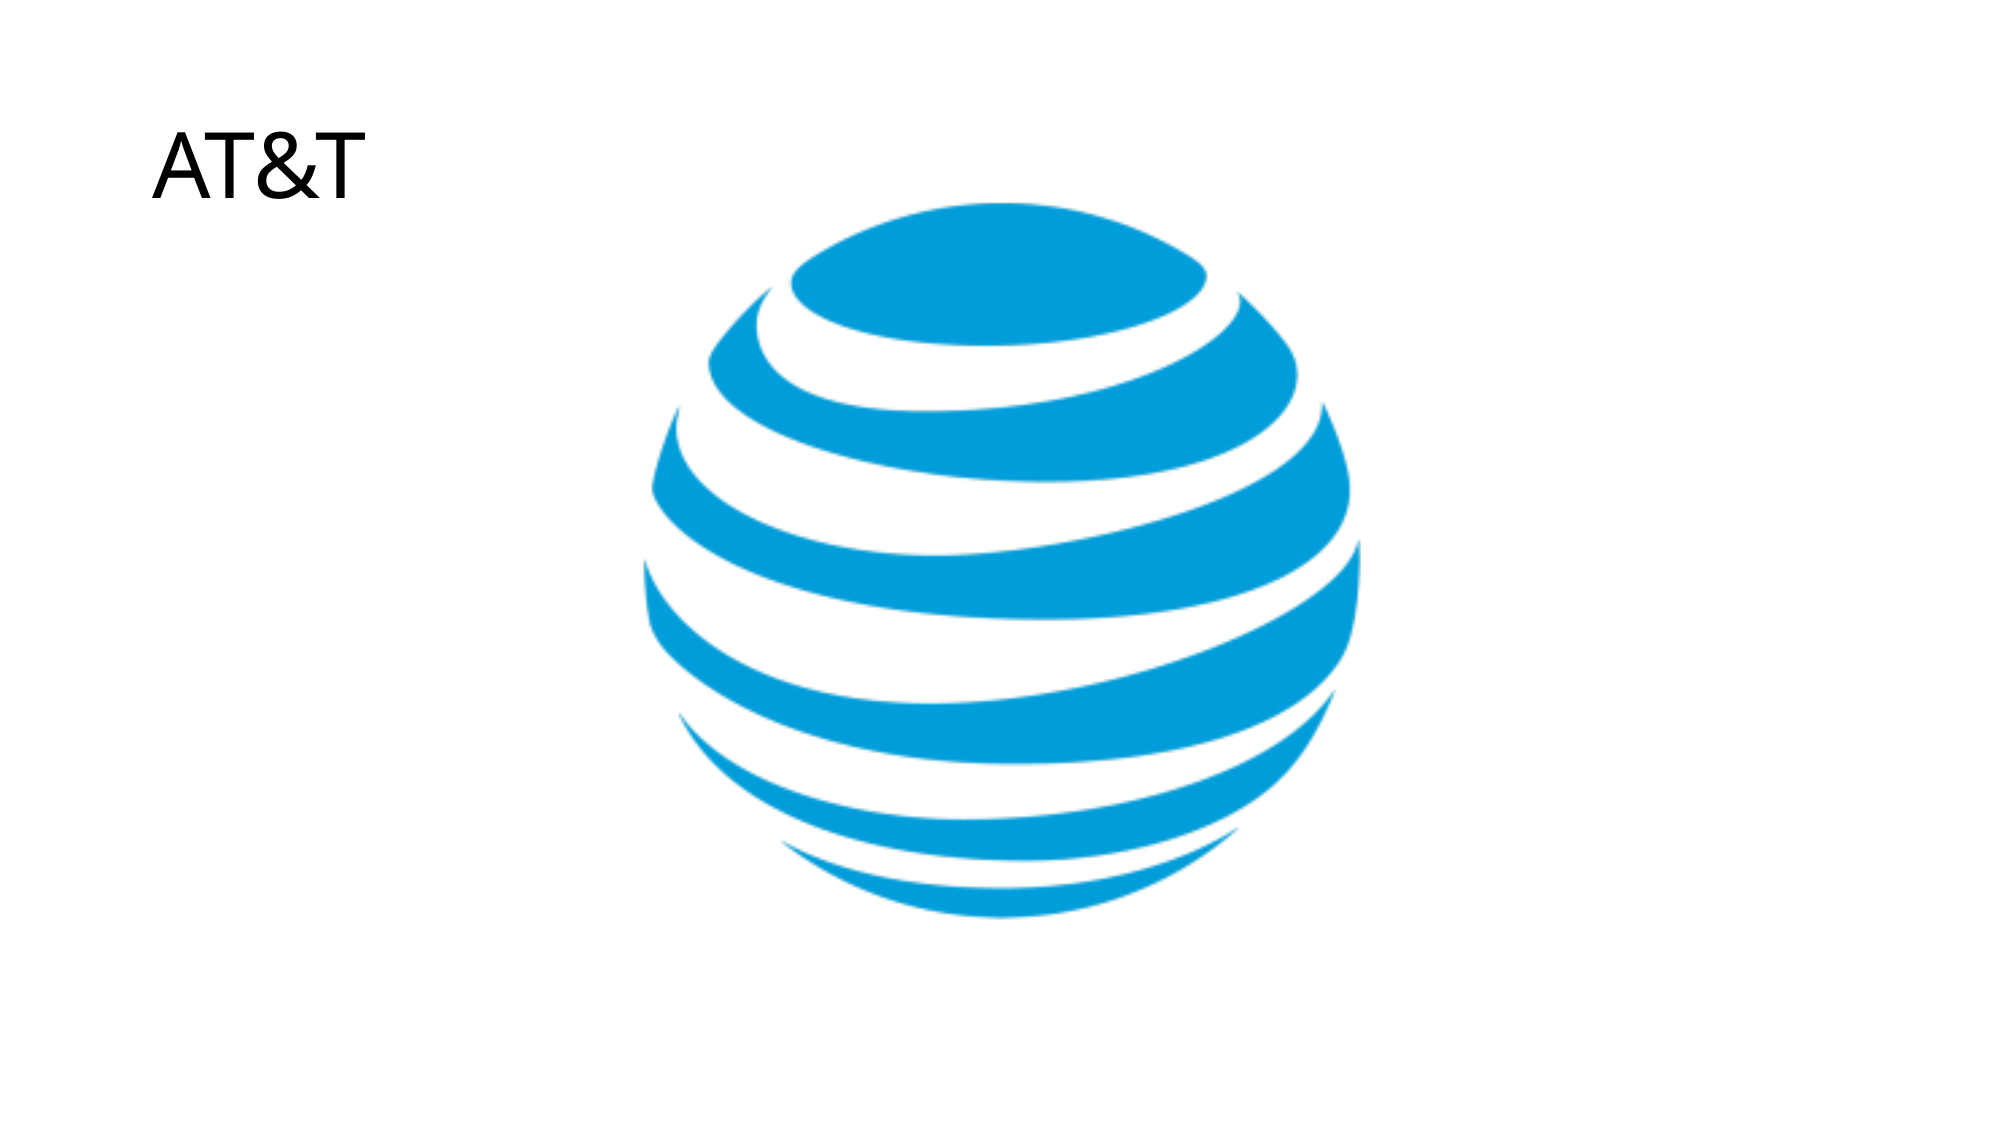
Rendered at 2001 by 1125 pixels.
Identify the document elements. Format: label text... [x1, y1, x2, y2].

title AT&T [137, 59, 1863, 278]
picture [585, 150, 1415, 975]
